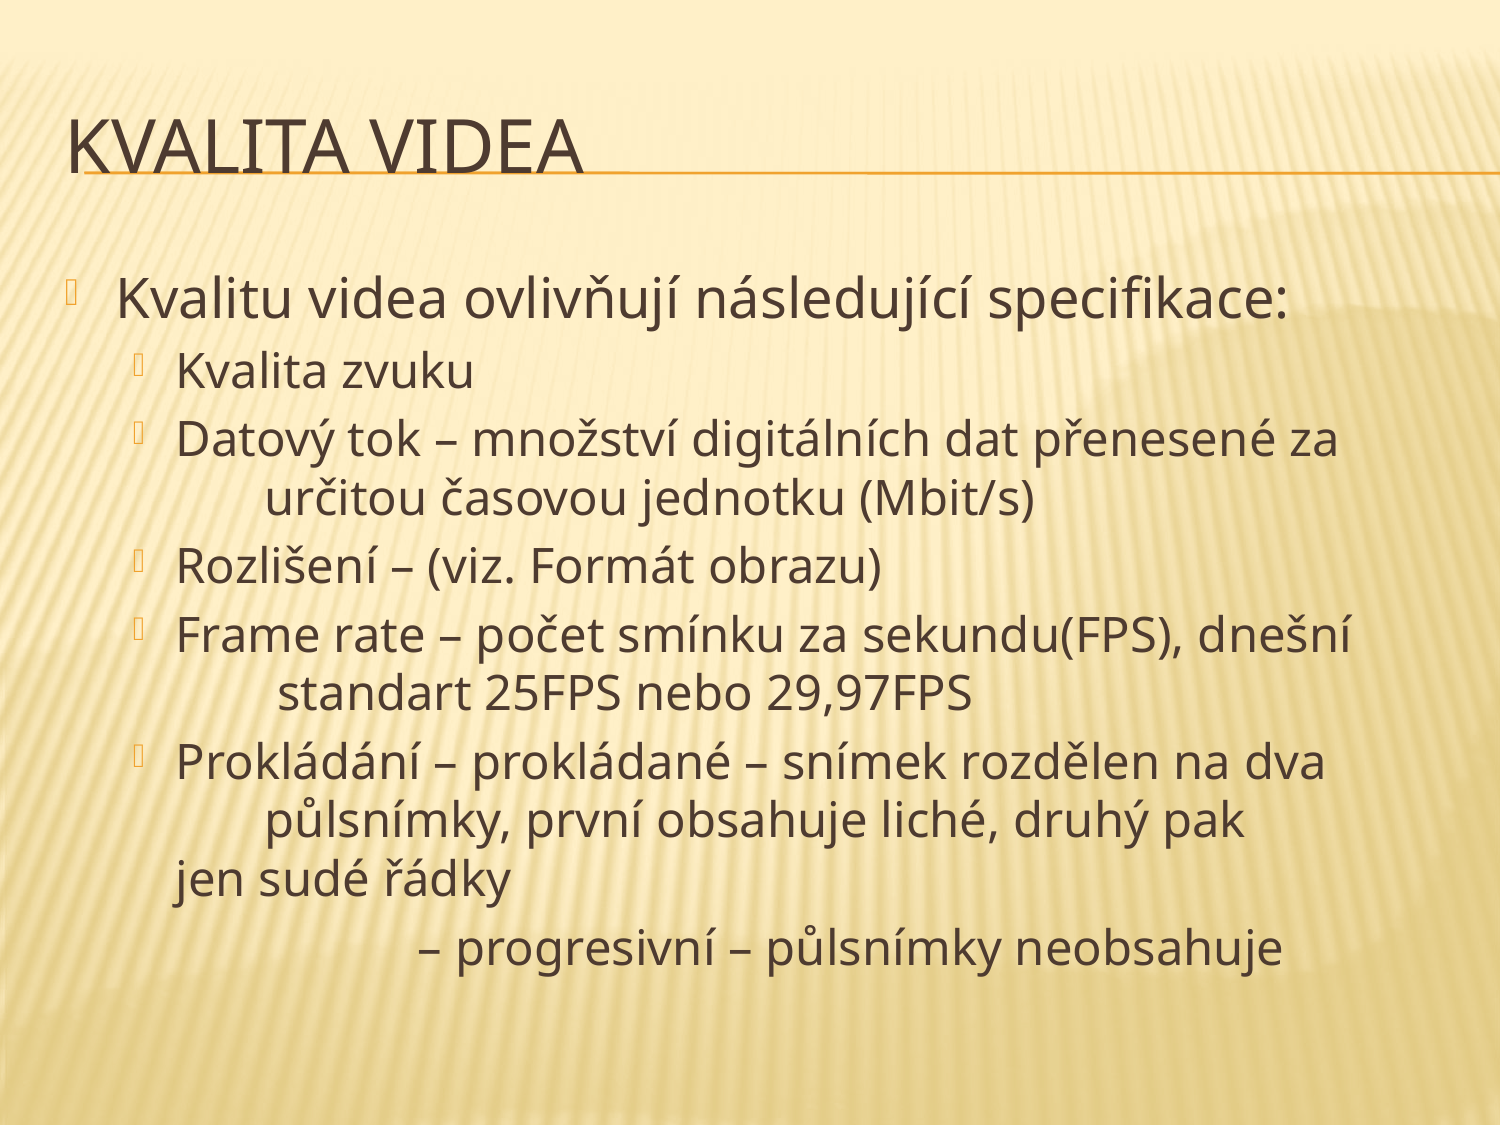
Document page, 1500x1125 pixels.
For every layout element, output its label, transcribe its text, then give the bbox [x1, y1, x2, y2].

title Kvalita videa [50, 75, 1475, 213]
list Kvalitu videa ovlivňují následující specifikace: Kvalita zvuku Datový tok – množství digitálních dat přenesené za určitou časovou jednotku (Mbit/s) Rozlišení – (viz. Formát obrazu) Frame rate – počet smínku za sekundu(FPS), dnešní standart 25FPS nebo 29,97FPS Prokládání – prokládané – snímek rozdělen na dva půlsnímky, první obsahuje liché, druhý pak jen sudé řádky – progresivní – půlsnímky neobsahuje [50, 254, 1475, 998]
